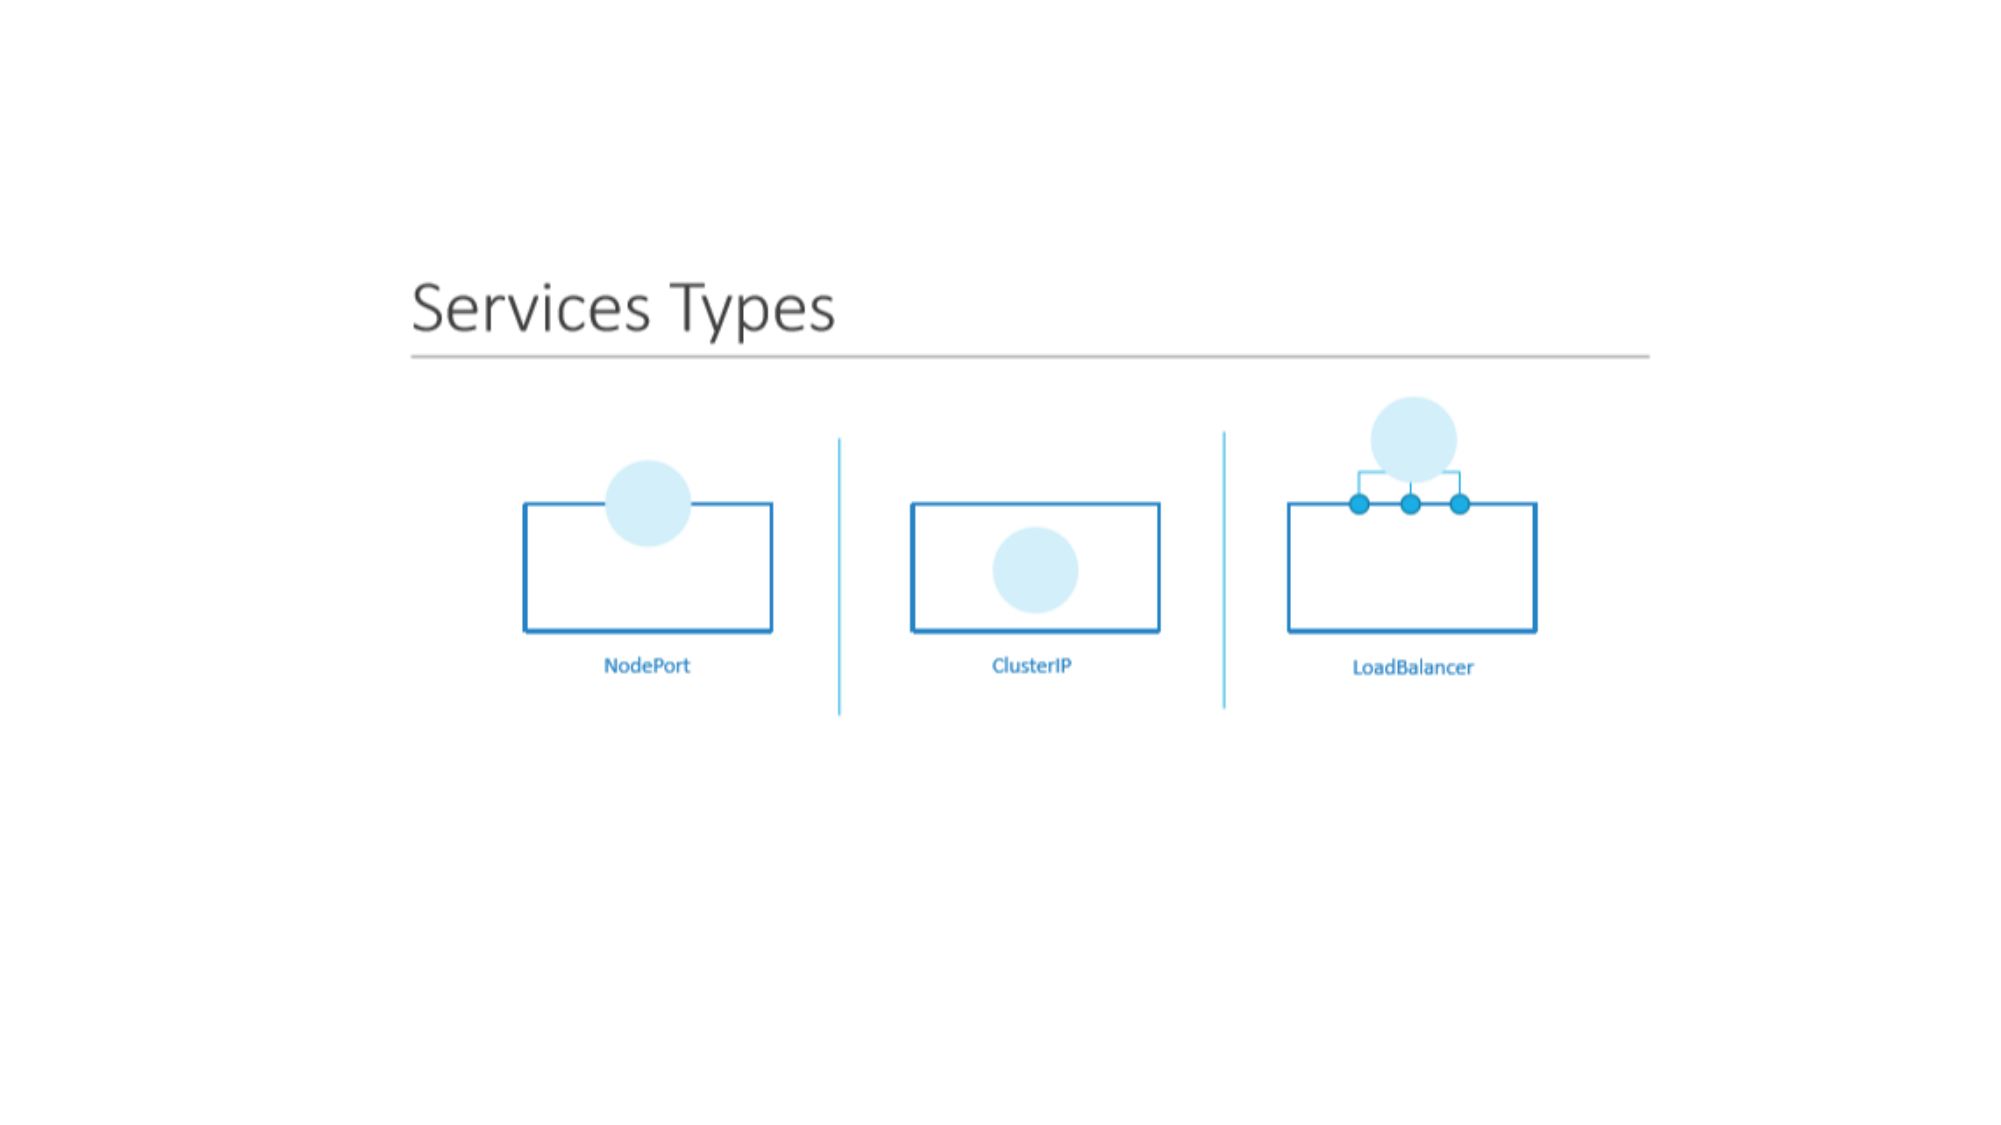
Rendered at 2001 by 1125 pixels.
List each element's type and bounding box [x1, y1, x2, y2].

picture [372, 233, 1675, 860]
